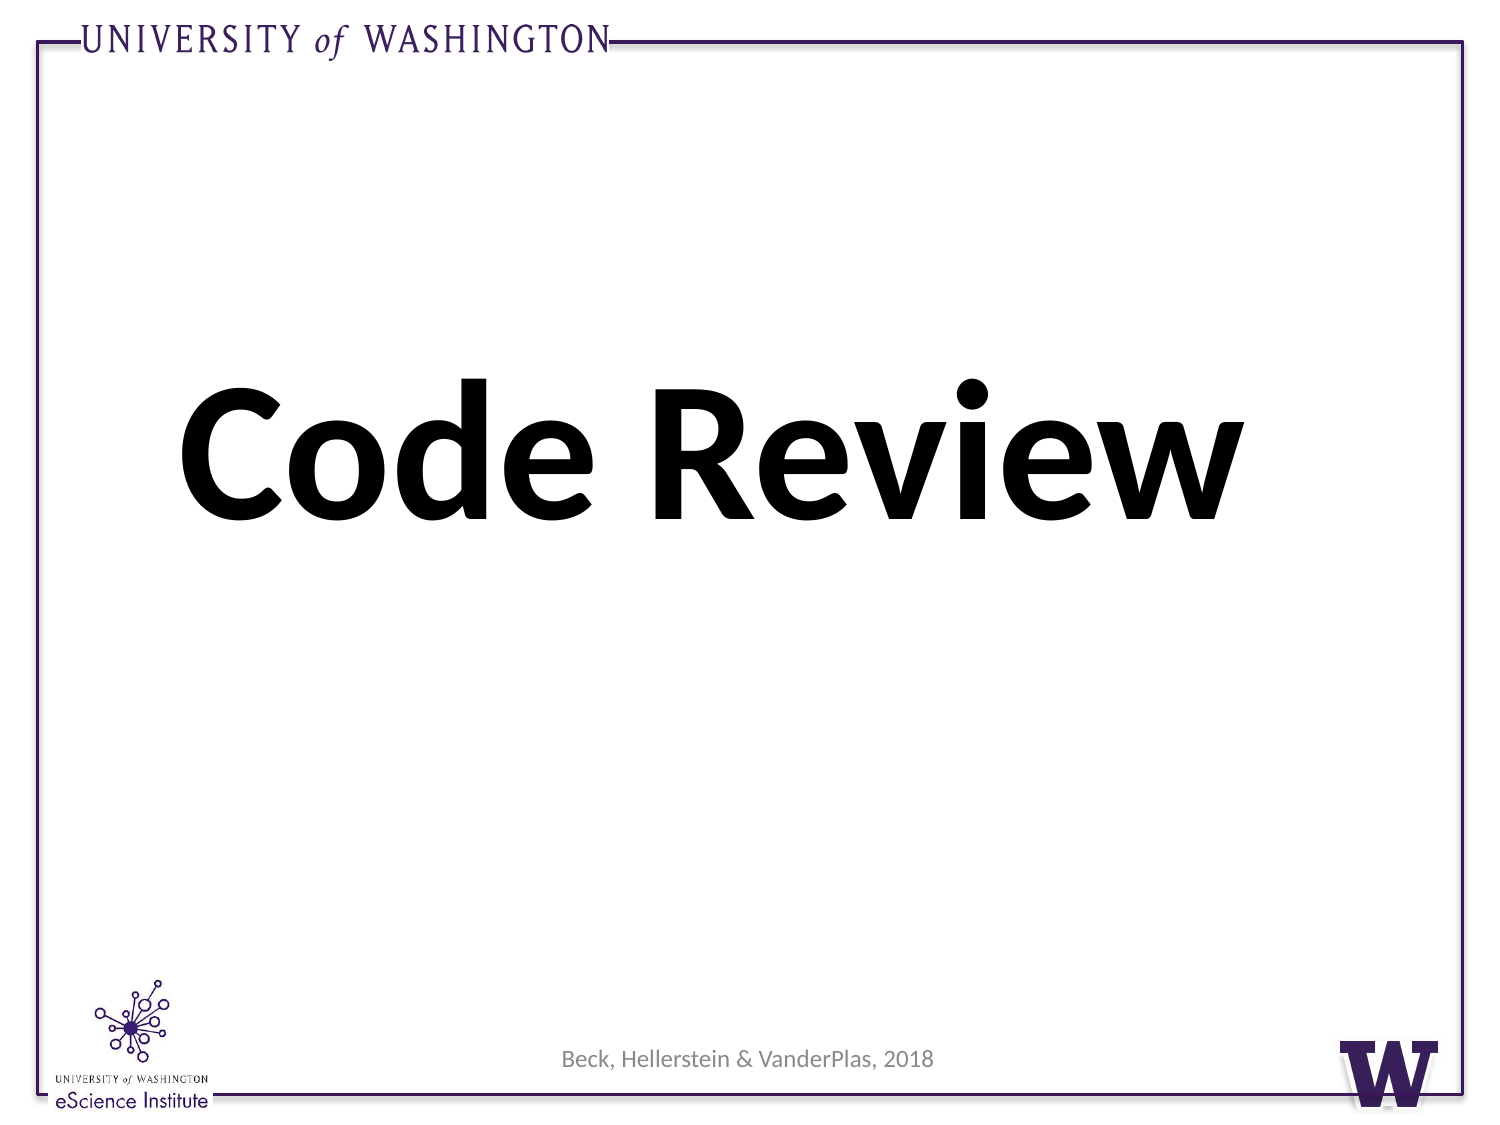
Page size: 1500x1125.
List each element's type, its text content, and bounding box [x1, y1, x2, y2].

picture [1340, 1096, 1438, 1107]
picture [1340, 1041, 1438, 1093]
footer Beck, Hellerstein & VanderPlas, 2018 [510, 1027, 986, 1088]
picture [48, 978, 213, 1113]
picture [81, 24, 609, 61]
title Code Review [37, 312, 1388, 488]
